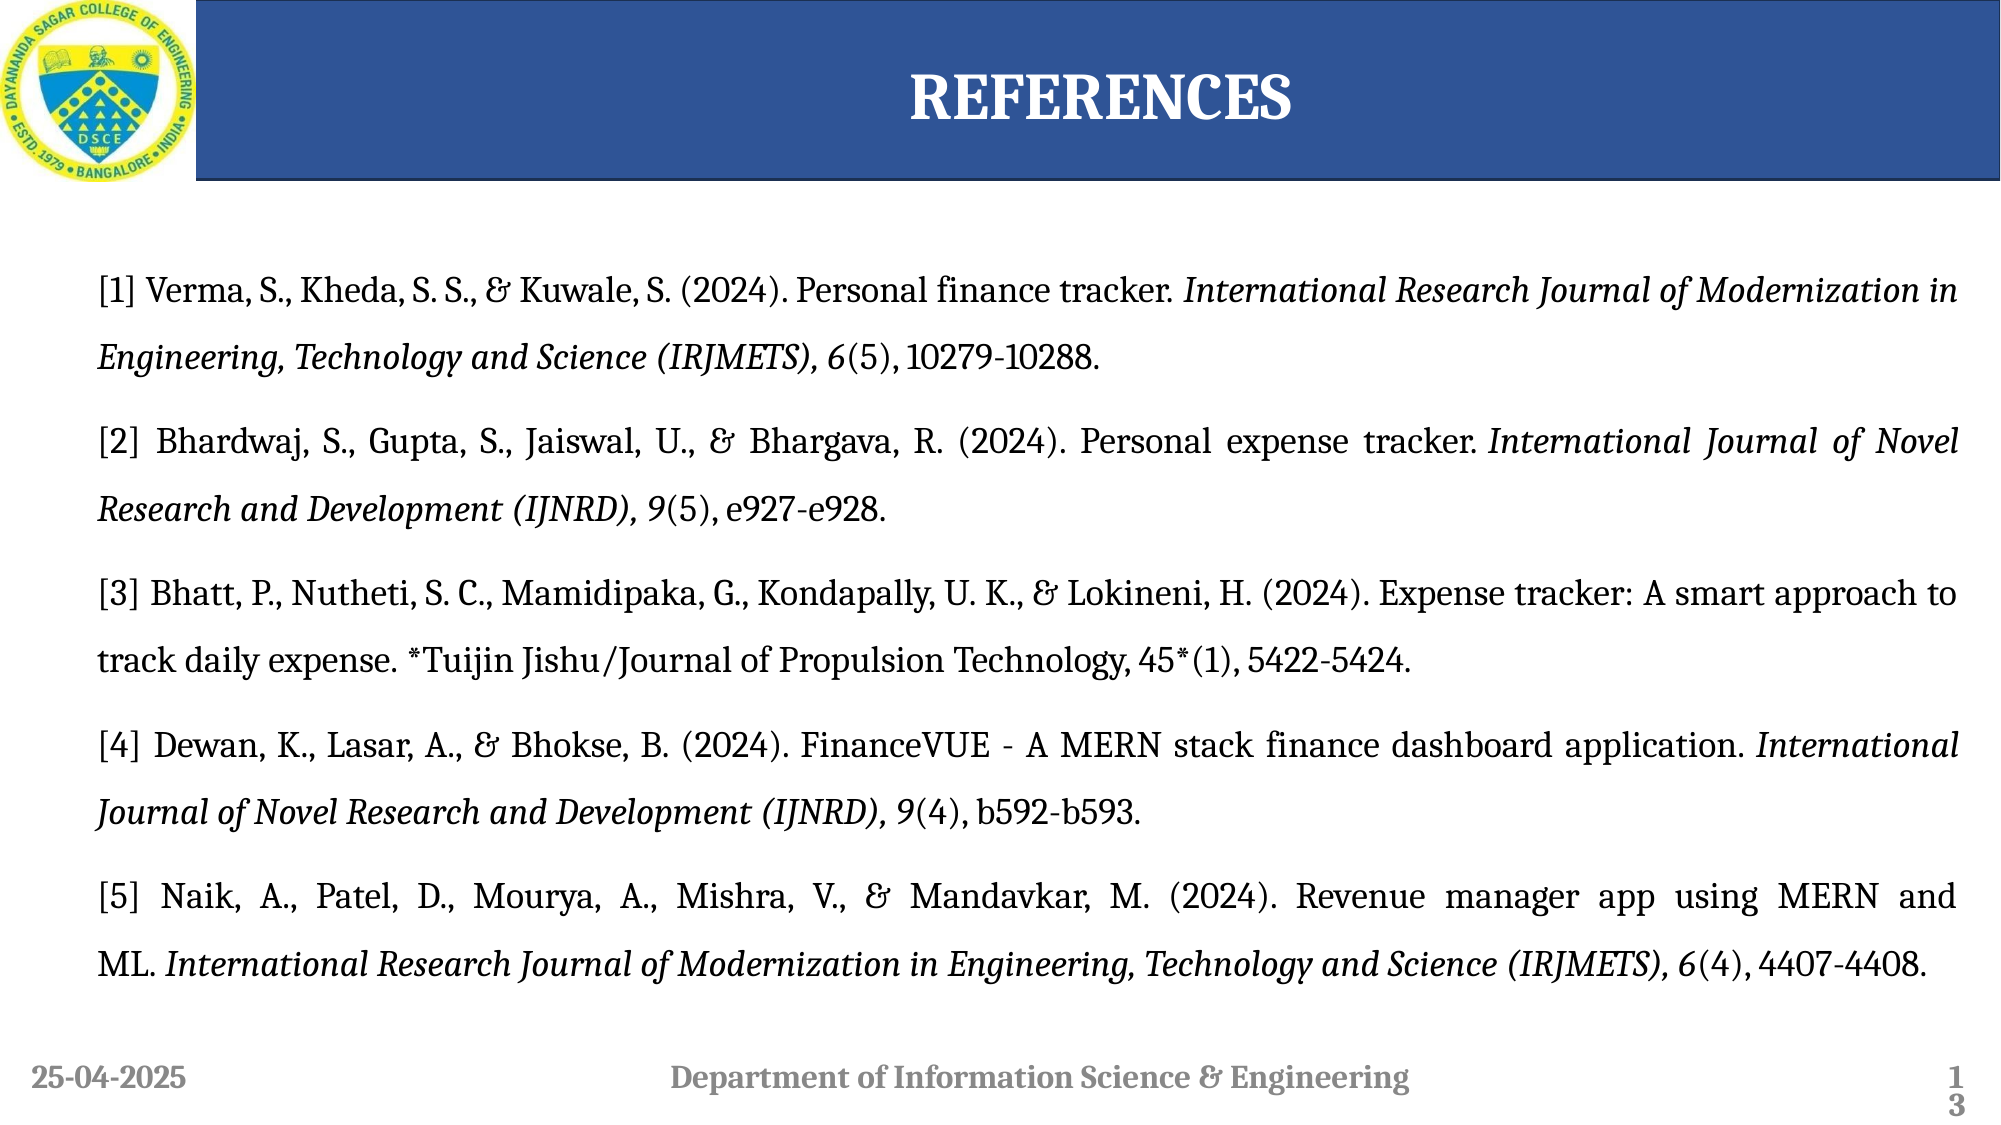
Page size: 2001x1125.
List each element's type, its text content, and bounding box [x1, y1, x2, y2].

list [1] Verma, S., Kheda, S. S., & Kuwale, S. (2024). Personal finance tracker. International Research Journal of Modernization in Engineering, Technology and Science (IRJMETS), 6(5), 10279-10288. [2] Bhardwaj, S., Gupta, S., Jaiswal, U., & Bhargava, R. (2024). Personal expense tracker. International Journal of Novel Research and Development (IJNRD), 9(5), e927-e928. [3] Bhatt, P., Nutheti, S. C., Mamidipaka, G., Kondapally, U. K., & Lokineni, H. (2024). Expense tracker: A smart approach to track daily expense. *Tuijin Jishu/Journal of Propulsion Technology, 45*(1), 5422-5424. [4] Dewan, K., Lasar, A., & Bhokse, B. (2024). FinanceVUE - A MERN stack finance dashboard application. International Journal of Novel Research and Development (IJNRD), 9(4), b592-b593. [5] Naik, A., Patel, D., Mourya, A., Mishra, V., & Mandavkar, M. (2024). Revenue manager app using MERN and ML. International Research Journal of Modernization in Engineering, Technology and Science (IRJMETS), 6(4), 4407-4408. [97, 242, 1960, 1122]
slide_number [29, 1060, 214, 1125]
picture [0, 0, 196, 182]
footer Department of Information Science & Engineering [668, 1060, 1436, 1125]
title REFERENCES [200, 50, 2000, 241]
slide_number 13 [1942, 1060, 1977, 1125]
